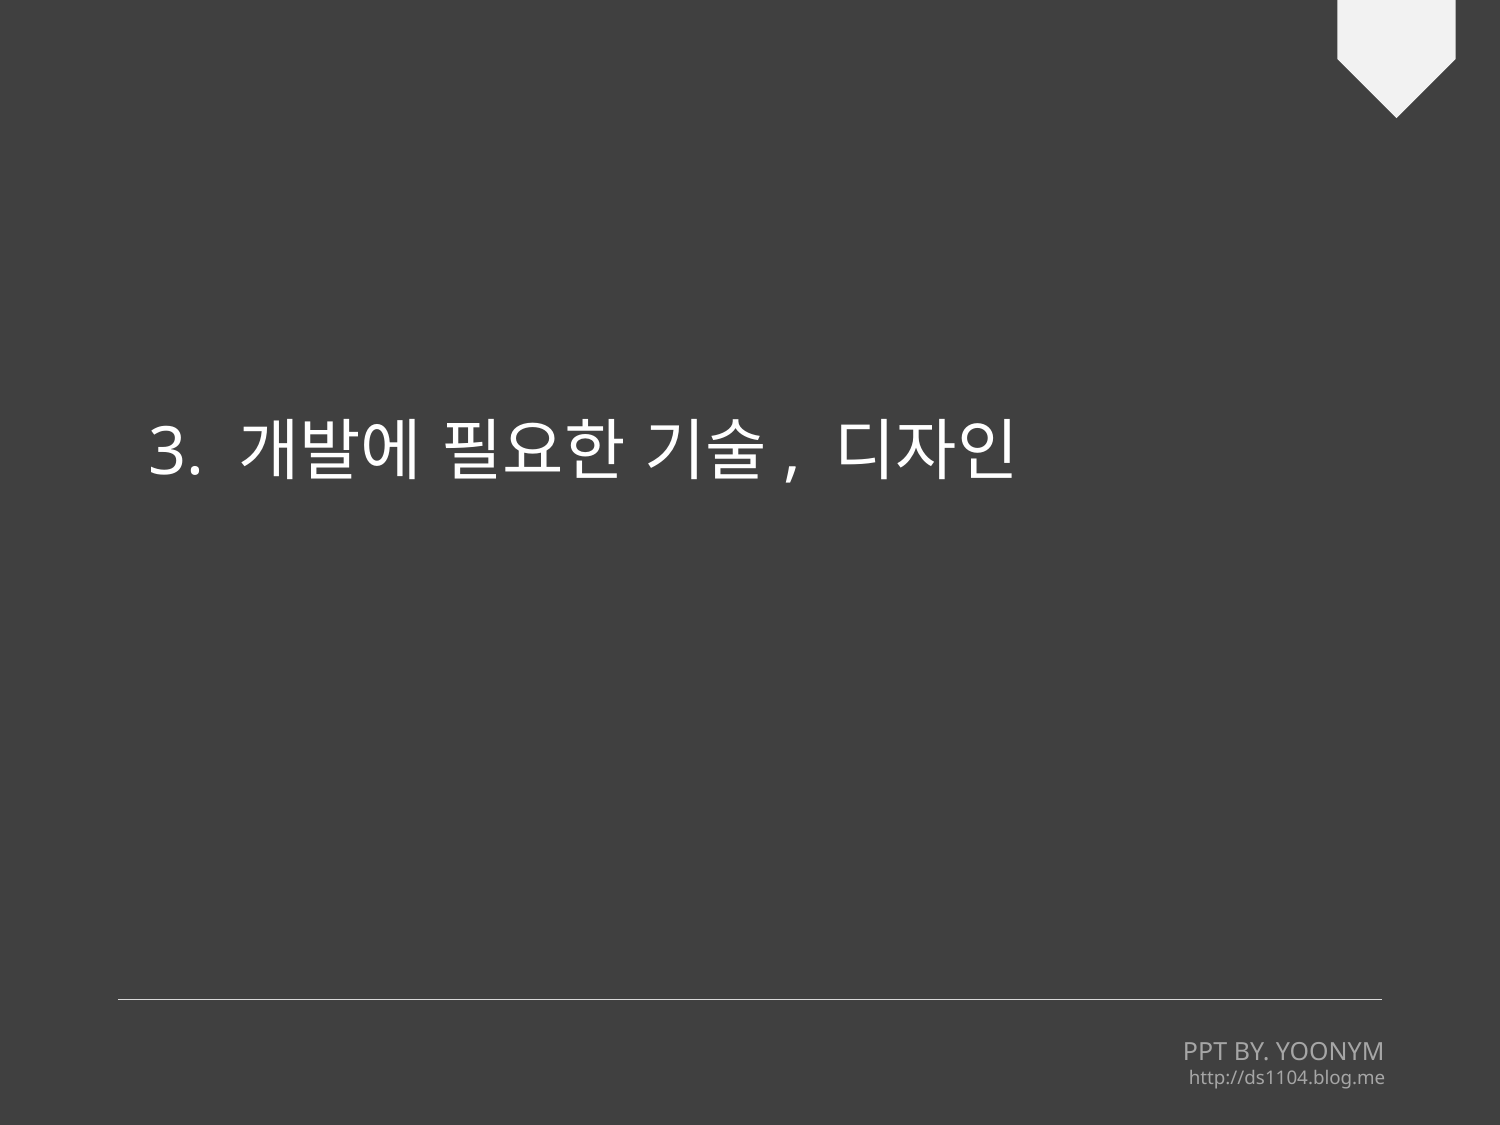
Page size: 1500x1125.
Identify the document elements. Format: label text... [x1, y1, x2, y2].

text_box 3. 개발에 필요한 기술, 디자인 [133, 400, 1035, 496]
text_box [1335, 0, 1458, 121]
text_box PPT BY. YOONYM http://ds1104.blog.me [1167, 1028, 1400, 1096]
